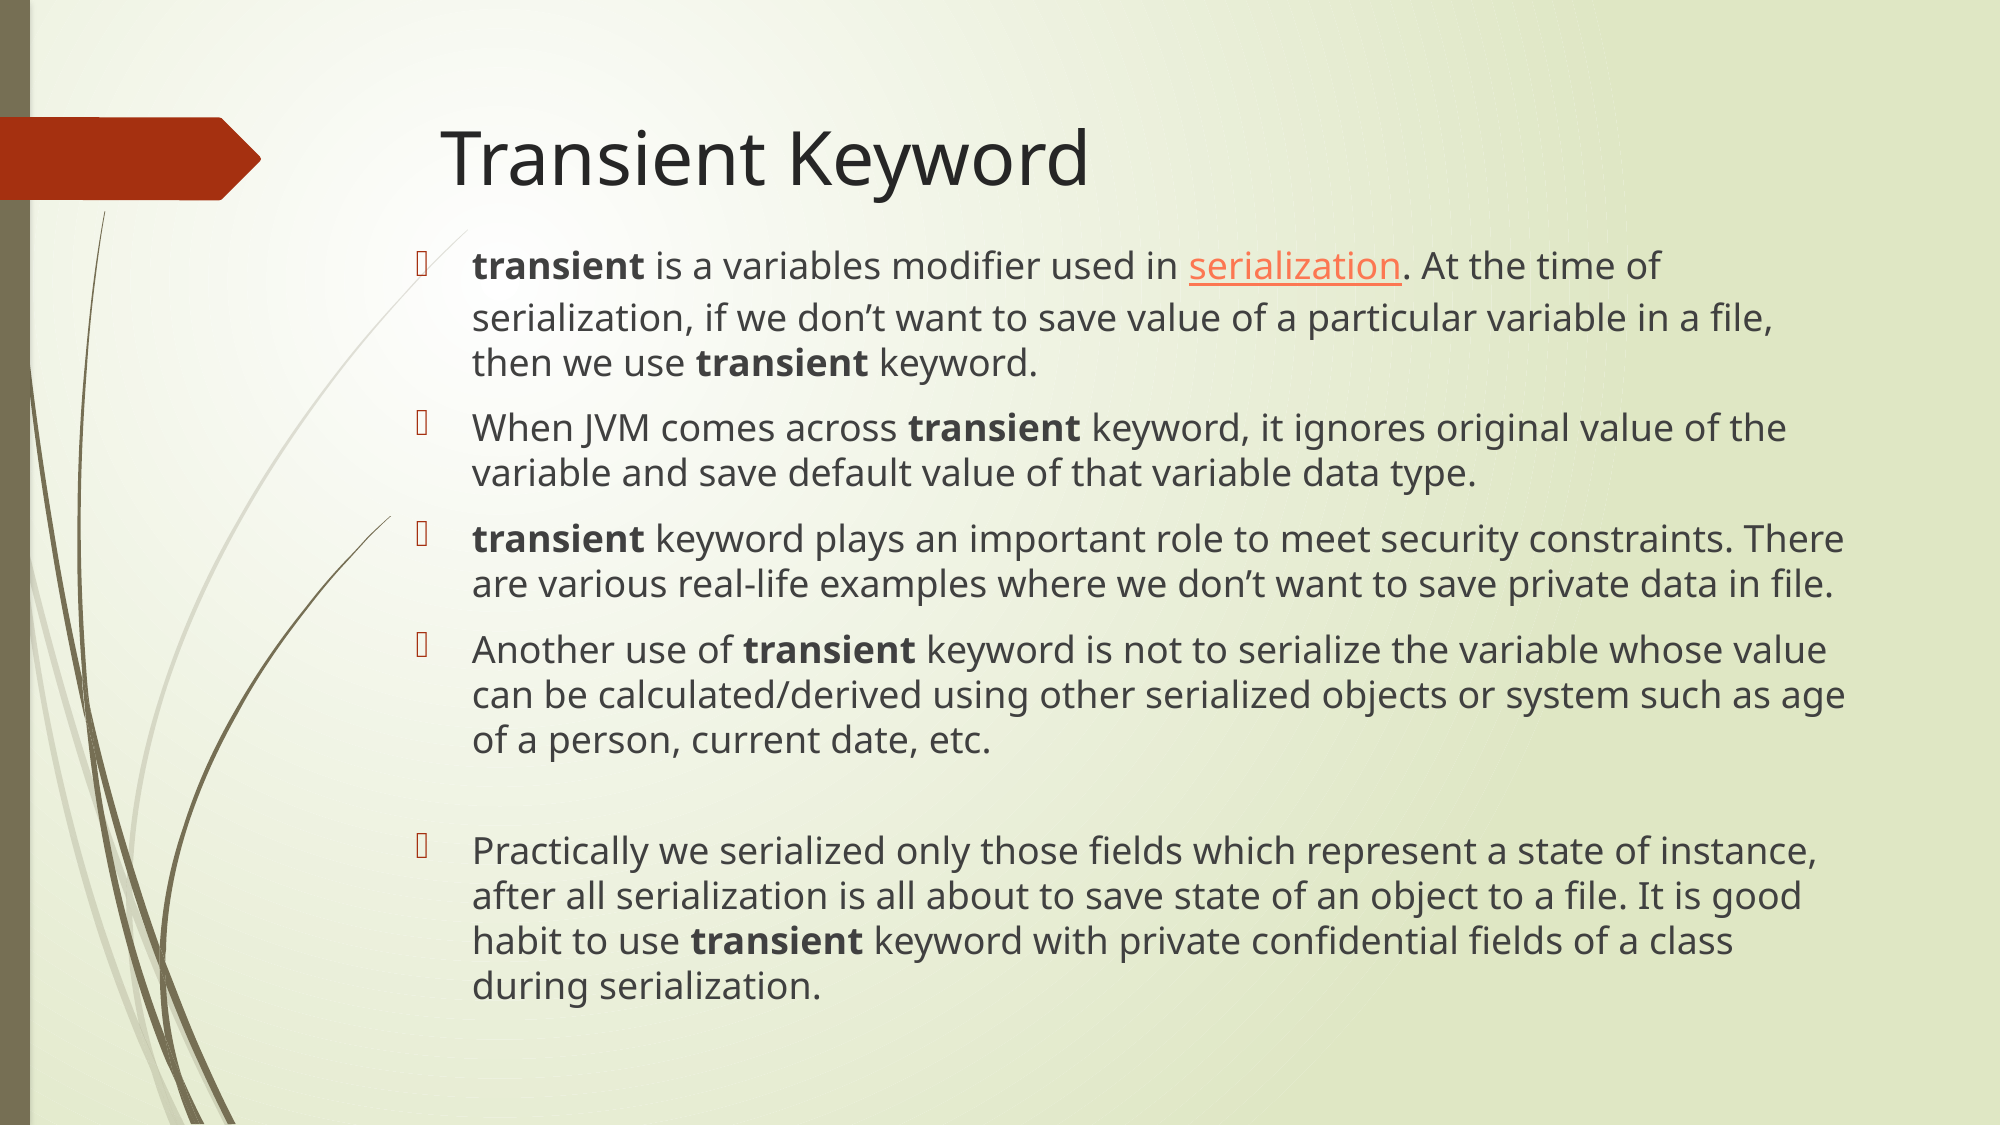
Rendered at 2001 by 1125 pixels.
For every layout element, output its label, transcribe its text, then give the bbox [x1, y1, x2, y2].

title Transient Keyword [425, 102, 1888, 313]
list transient is a variables modifier used in serialization. At the time of serialization, if we don’t want to save value of a particular variable in a file, then we use transient keyword. When JVM comes across transient keyword, it ignores original value of the variable and save default value of that variable data type. transient keyword plays an important role to meet security constraints. There are various real-life examples where we don’t want to save private data in file. Another use of transient keyword is not to serialize the variable whose value can be calculated/derived using other serialized objects or system such as age of a person, current date, etc. Practically we serialized only those fields which represent a state of instance, after all serialization is all about to save state of an object to a file. It is good habit to use transient keyword with private confidential fields of a class during serialization. [400, 234, 1867, 1079]
